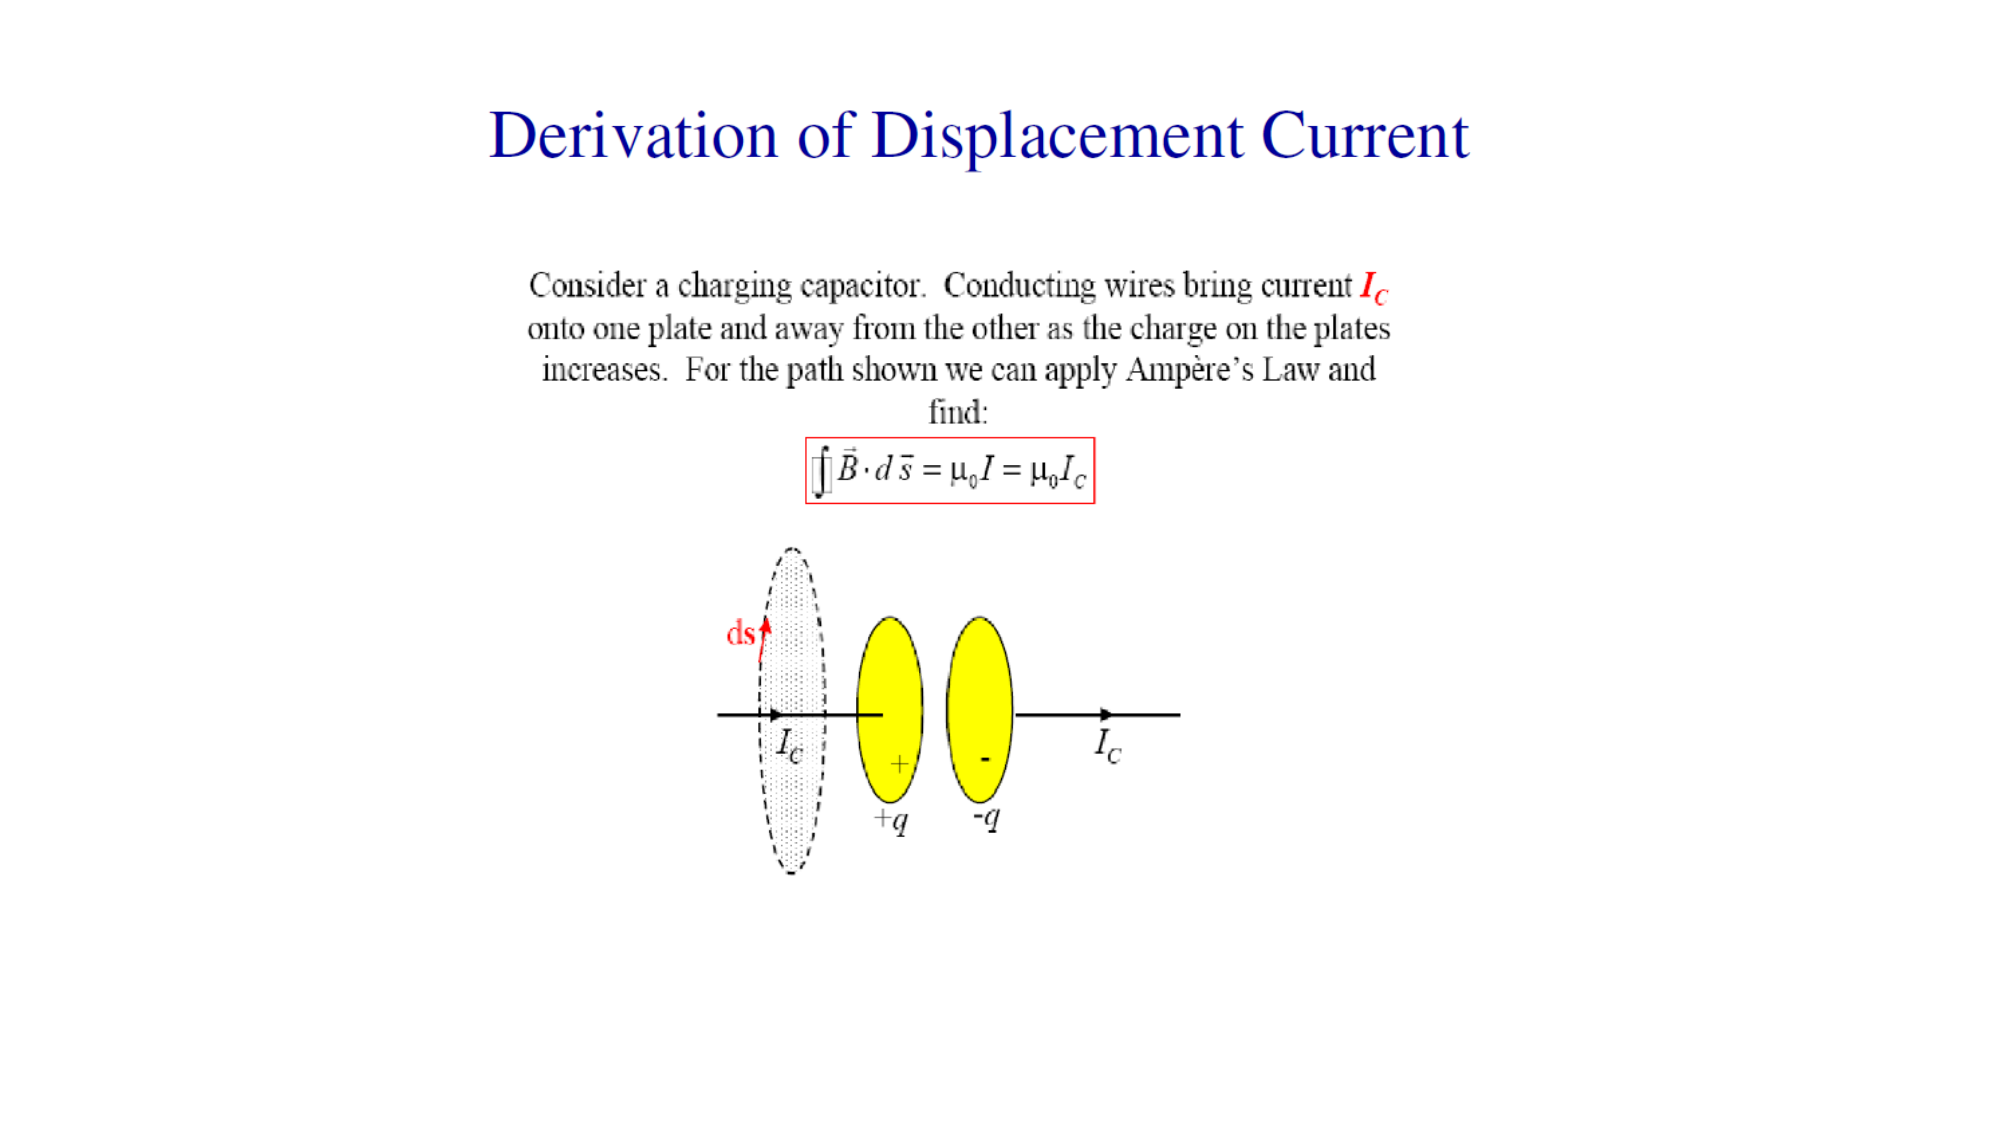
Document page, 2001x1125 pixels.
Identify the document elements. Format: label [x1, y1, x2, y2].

picture [476, 88, 1498, 182]
picture [520, 248, 1455, 888]
